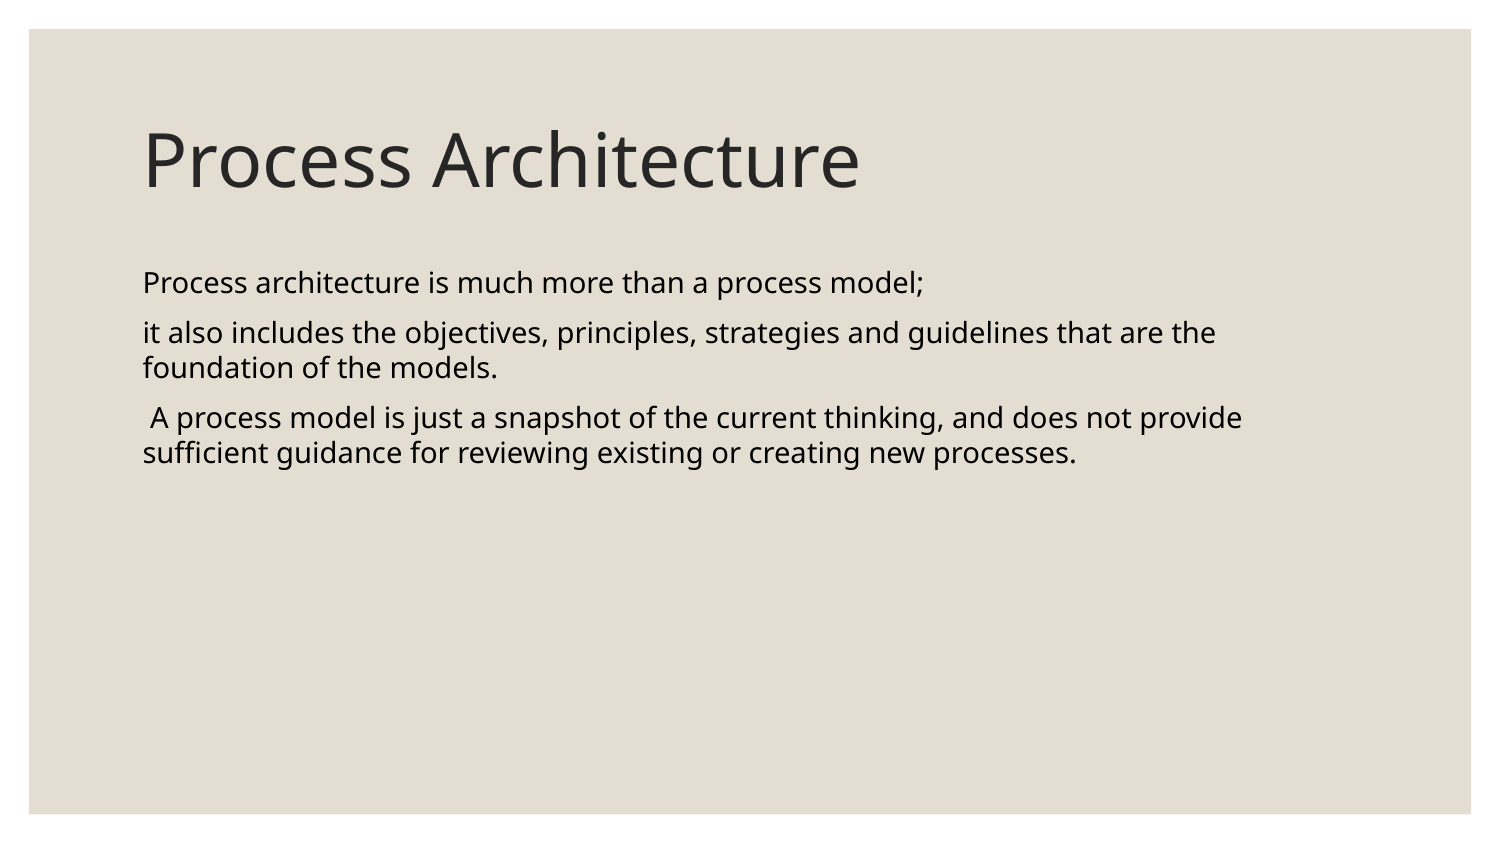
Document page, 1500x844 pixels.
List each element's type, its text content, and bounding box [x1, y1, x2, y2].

title Process Architecture [131, 79, 1369, 248]
list Process architecture is much more than a process model; it also includes the objectives, principles, strategies and guidelines that are the foundation of the models. A process model is just a snapshot of the current thinking, and does not provide sufficient guidance for reviewing existing or creating new processes. [131, 258, 1369, 743]
